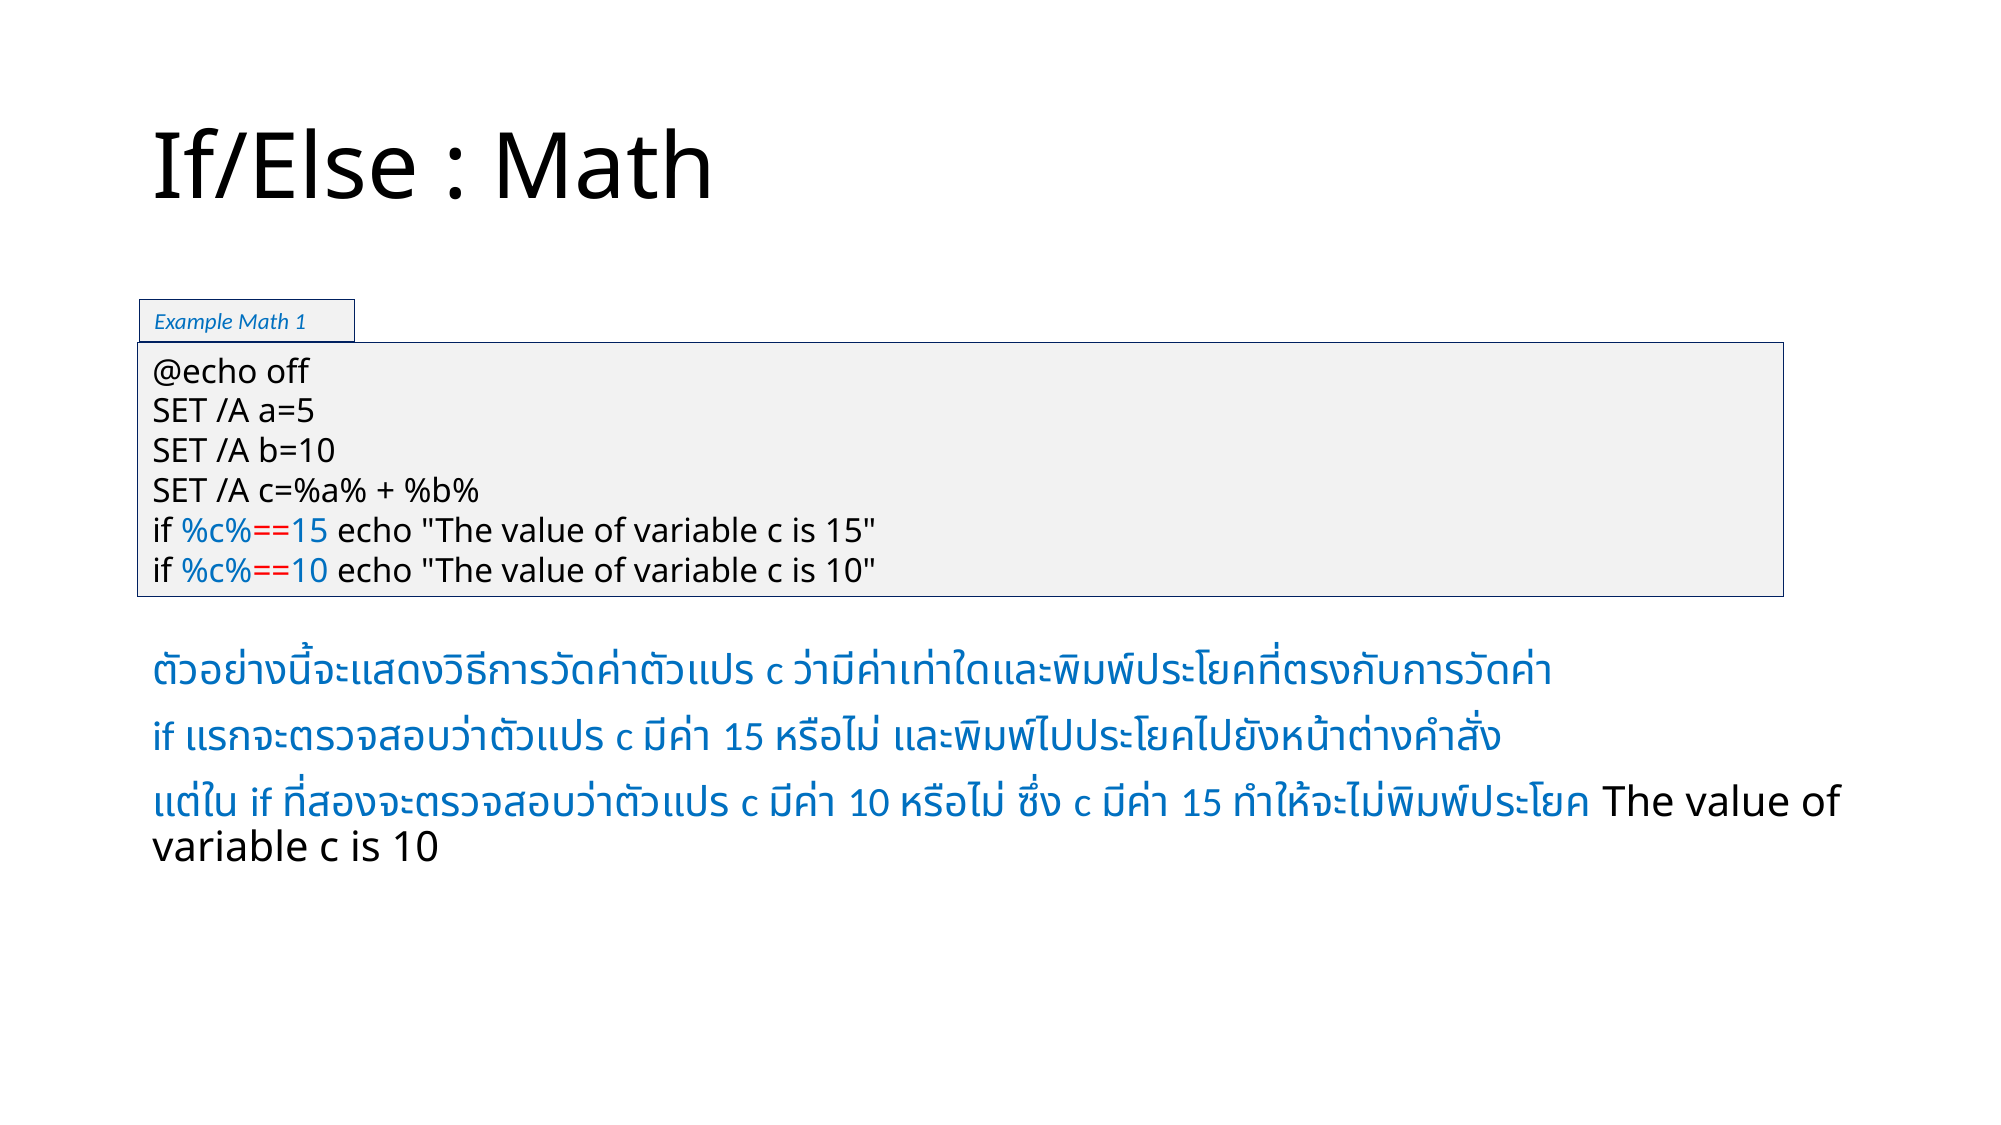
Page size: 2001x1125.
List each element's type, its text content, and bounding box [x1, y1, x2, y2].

list ตัวอย่างนี้จะแสดงวิธีการวัดค่าตัวแปร c ว่ามีค่าเท่าใดและพิมพ์ประโยคที่ตรงกับการวัดค่า if แรกจะตรวจสอบว่าตัวแปร c มีค่า 15 หรือไม่ และพิมพ์ไปประโยคไปยังหน้าต่างคำสั่ง แต่ใน if ที่สองจะตรวจสอบว่าตัวแปร c มีค่า 10 หรือไม่ ซึ่ง c มีค่า 15 ทำให้จะไม่พิมพ์ประโยค The value of variable c is 10 [137, 299, 1863, 1014]
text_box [137, 299, 1784, 600]
title If/Else : Math [137, 59, 1863, 278]
